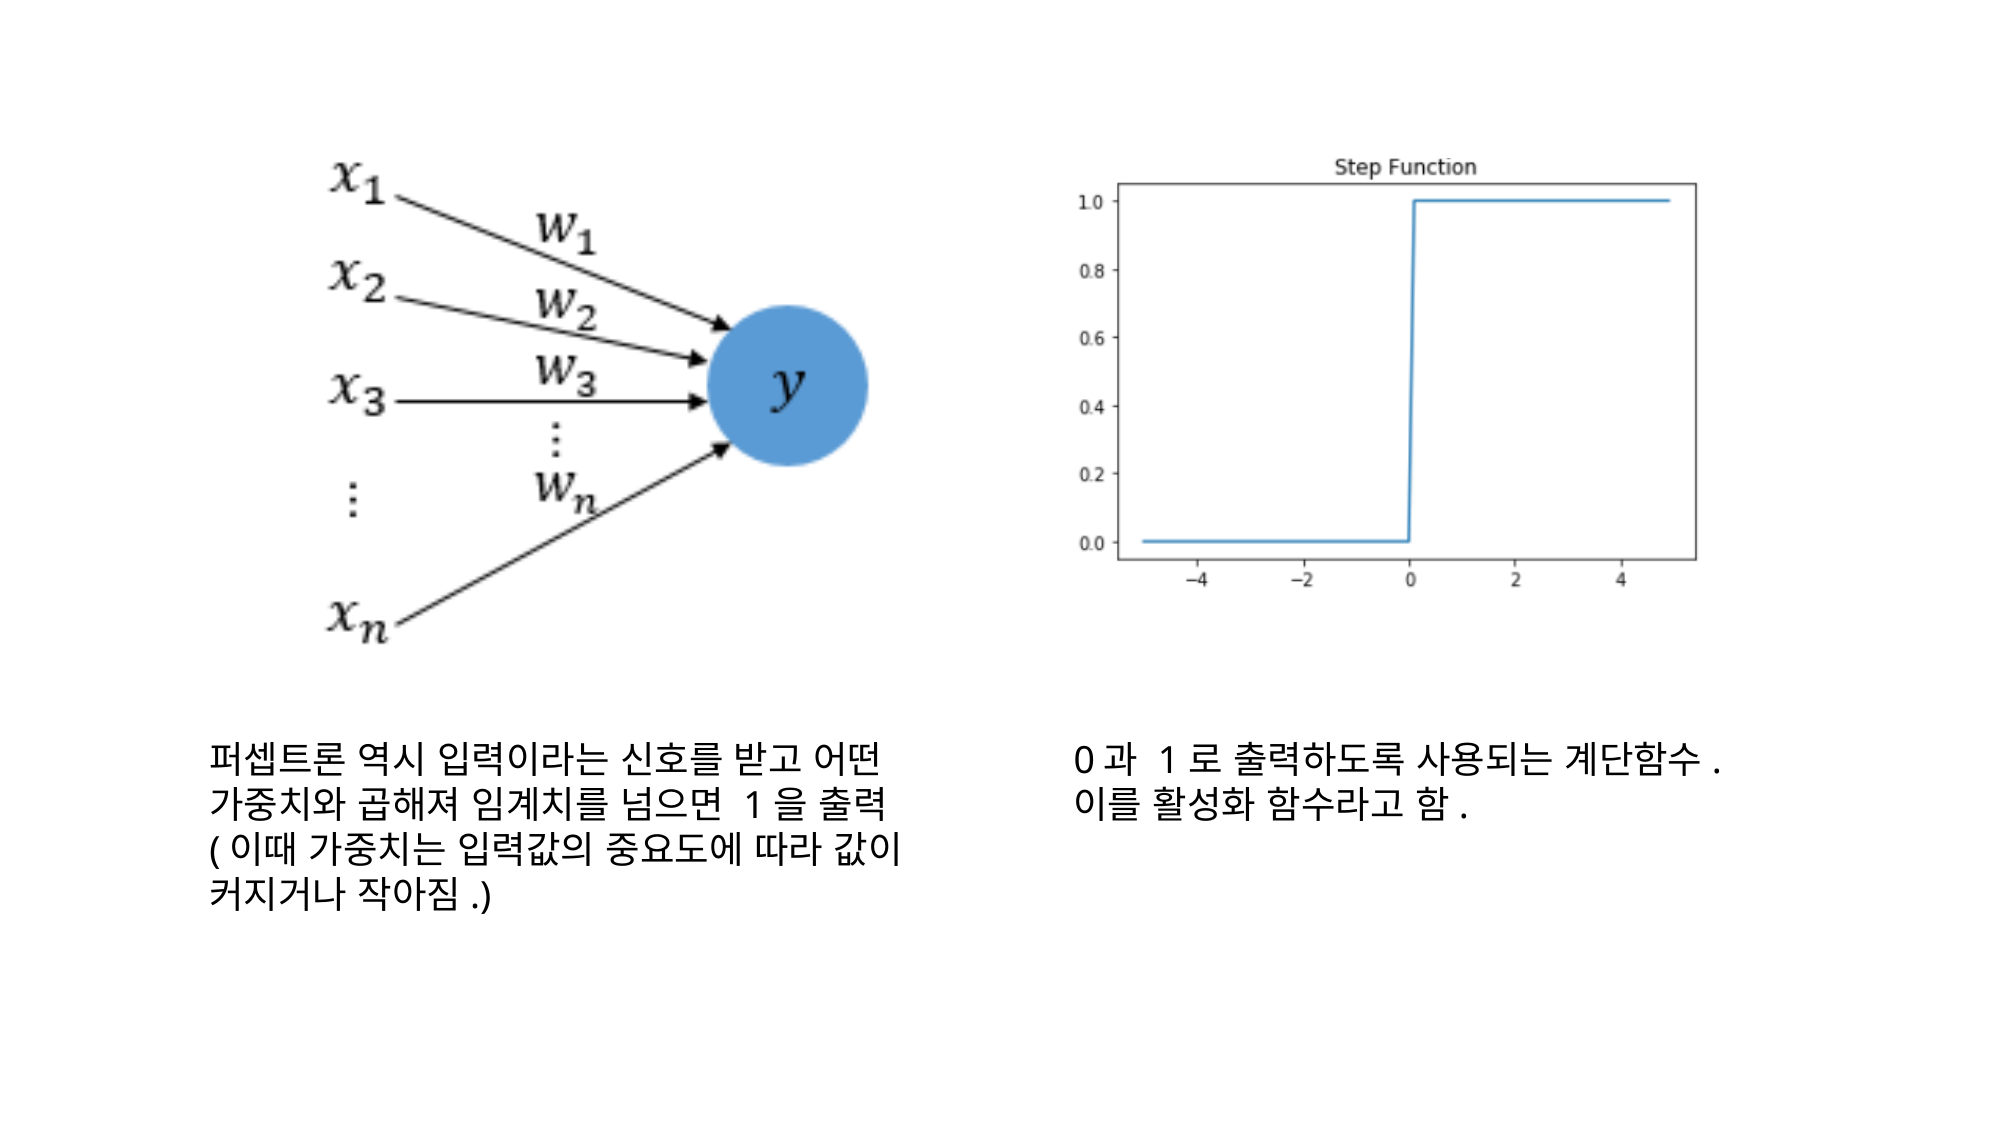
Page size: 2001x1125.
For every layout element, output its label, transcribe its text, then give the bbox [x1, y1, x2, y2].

picture [1058, 158, 1708, 591]
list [272, 142, 942, 657]
text_box 0과 1로 출력하도록 사용되는 계단함수. 이를 활성화 함수라고 함. [1058, 728, 1806, 834]
text_box 퍼셉트론 역시 입력이라는 신호를 받고 어떤 가중치와 곱해져 임계치를 넘으면 1을 출력 (이때 가중치는 입력값의 중요도에 따라 값이 커지거나 작아짐.) [194, 728, 942, 924]
